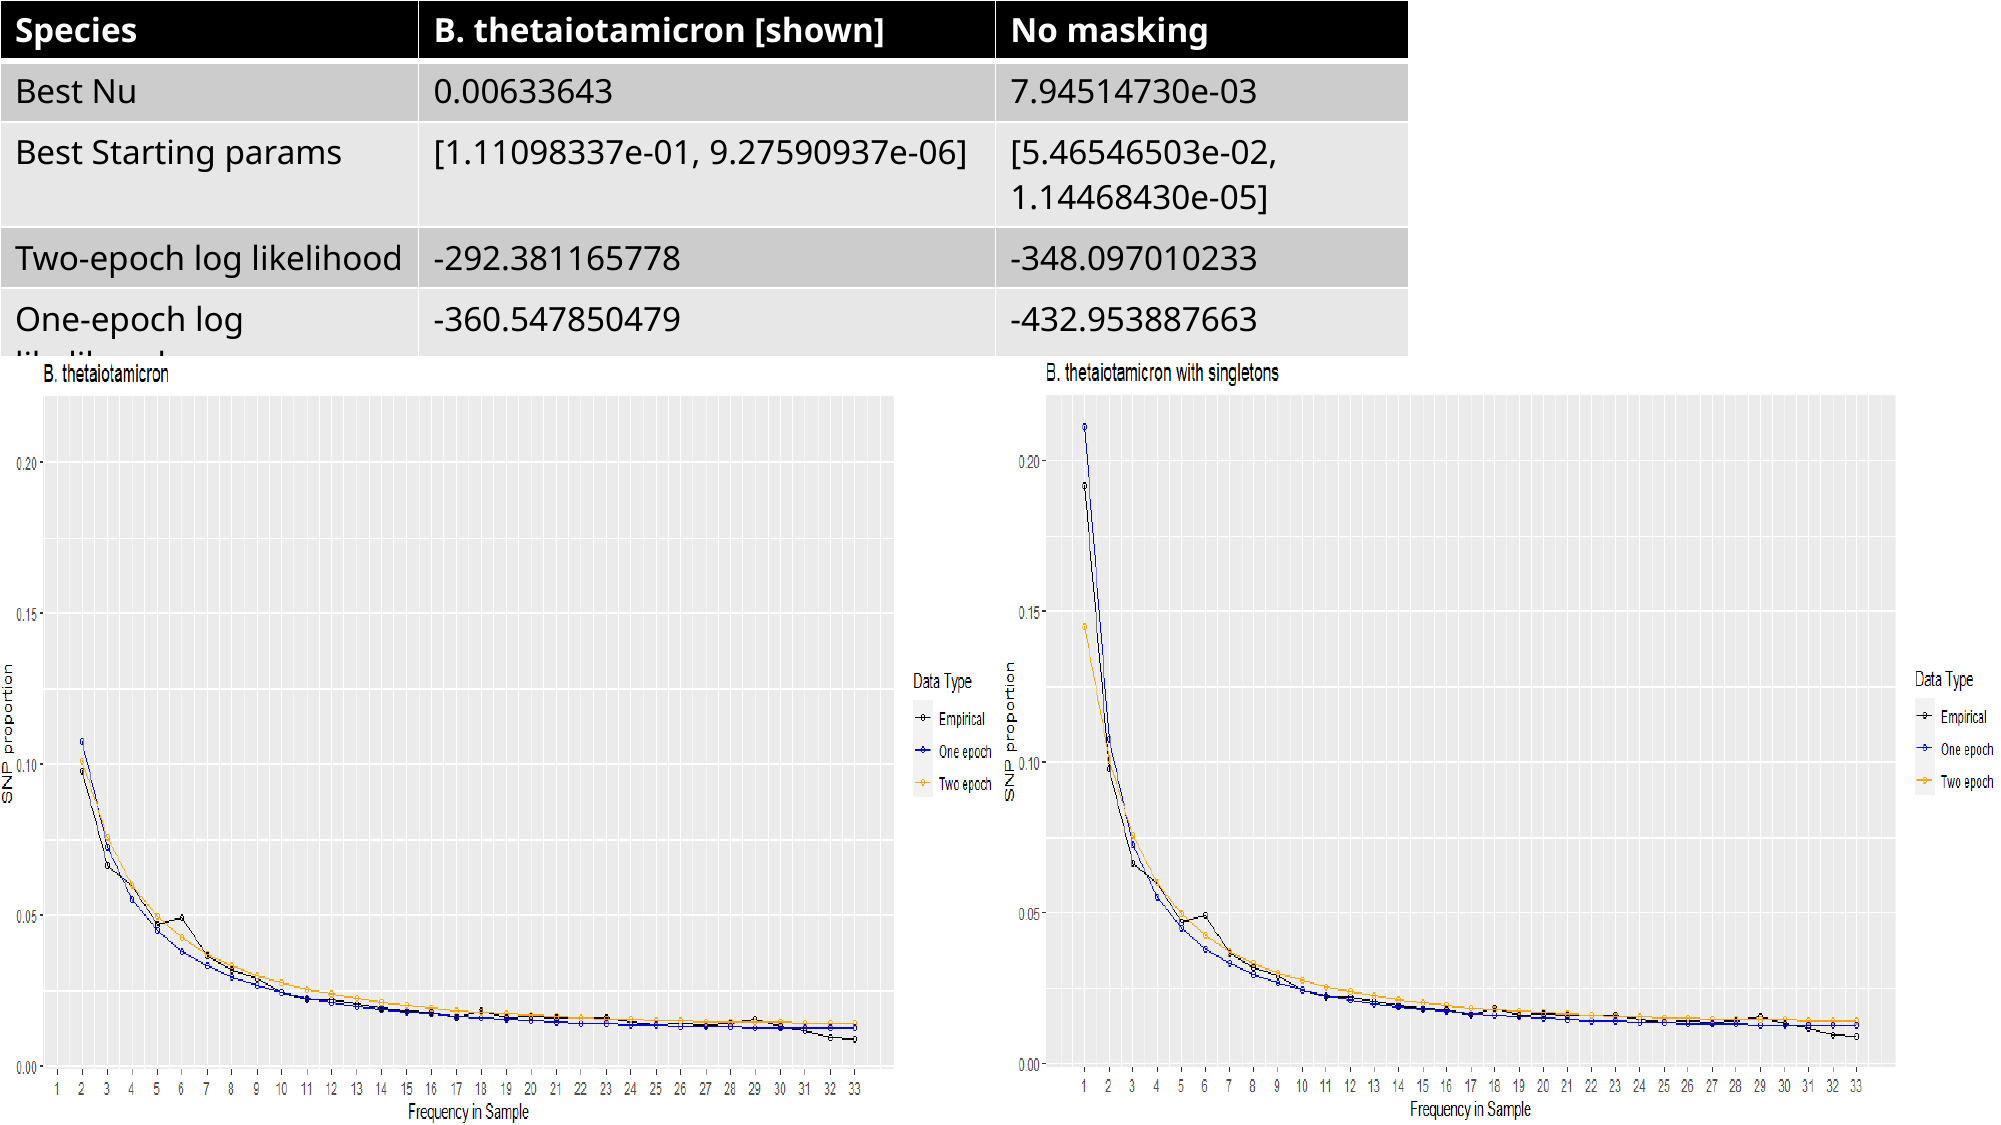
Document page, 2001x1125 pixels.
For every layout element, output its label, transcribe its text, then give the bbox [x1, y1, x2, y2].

table_cell Two-epoch log likelihood [1, 228, 418, 287]
table_header No masking [996, 1, 1408, 58]
table_cell -360.547850479 [419, 289, 995, 356]
table_cell -432.953887663 [996, 289, 1408, 356]
table_cell One-epoch log likelihood [1, 289, 418, 356]
table_cell Best Starting params [1, 123, 418, 226]
picture [0, 356, 2000, 1125]
table_cell [1.11098337e-01, 9.27590937e-06] [419, 123, 995, 226]
table_header Species [1, 1, 418, 58]
table_cell 7.94514730e-03 [996, 64, 1408, 121]
table_header B. thetaiotamicron [shown] [419, 1, 995, 58]
table_cell Best Nu [1, 64, 418, 121]
table_cell -348.097010233 [996, 228, 1408, 287]
table_cell 0.00633643 [419, 64, 995, 121]
table_cell [5.46546503e-02, 1.14468430e-05] [996, 123, 1408, 226]
table_cell -292.381165778 [419, 228, 995, 287]
